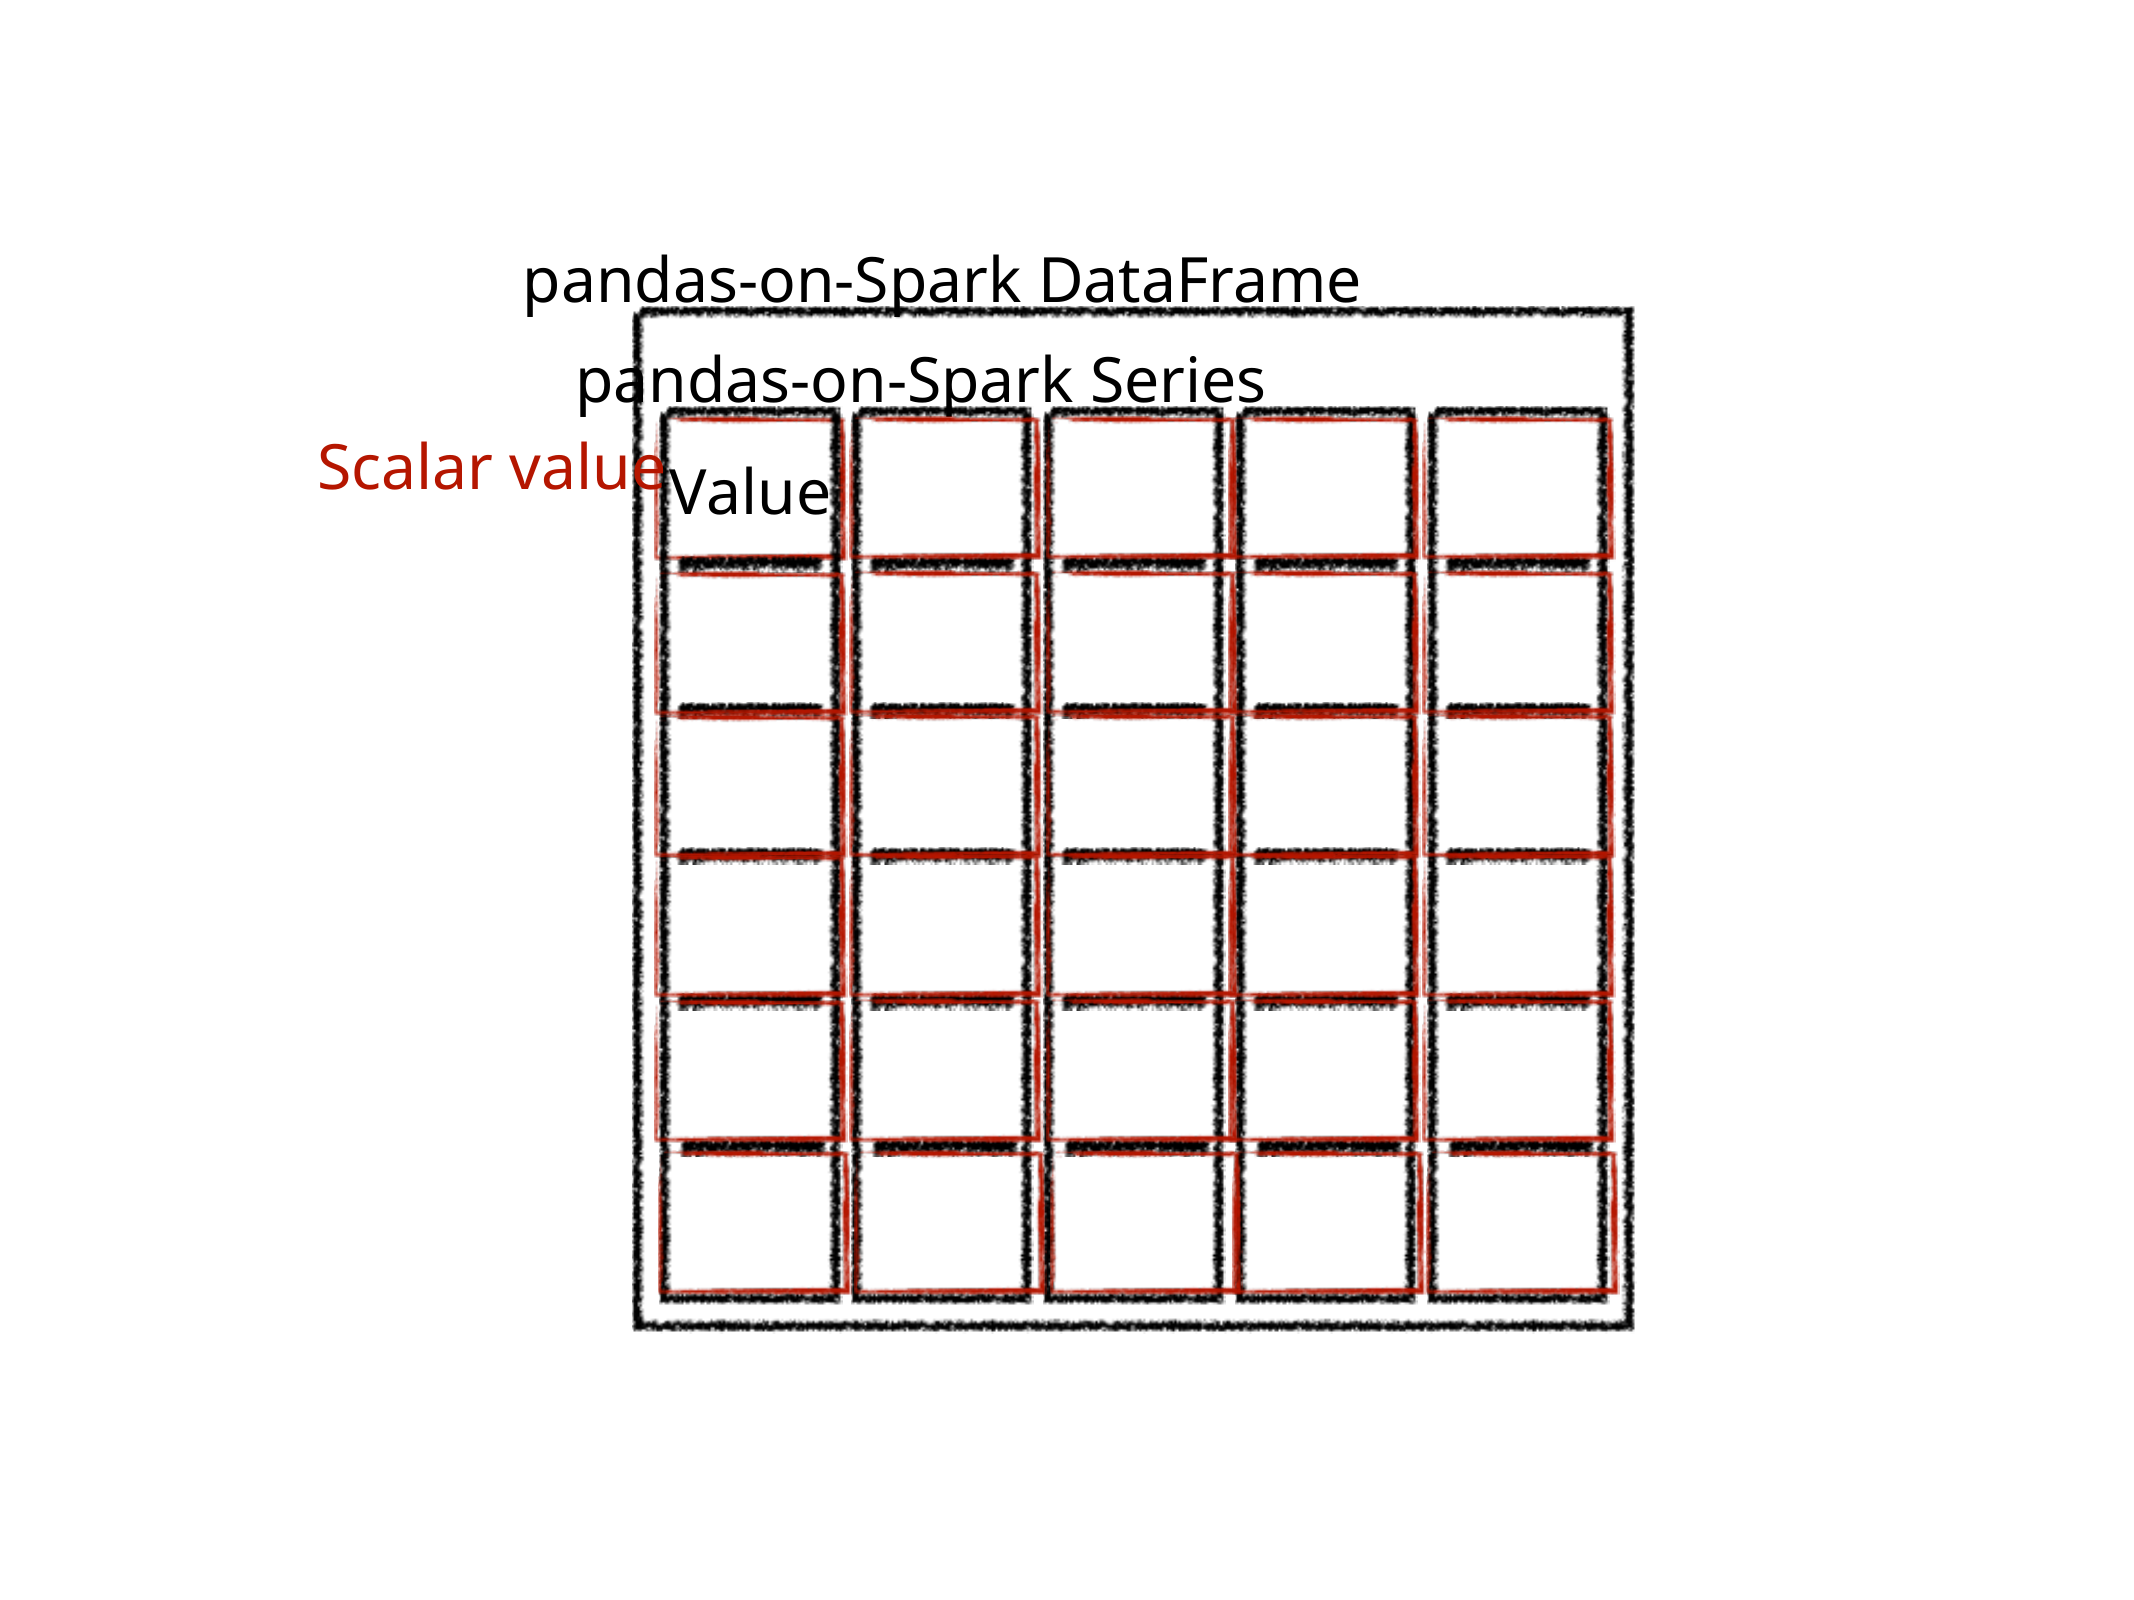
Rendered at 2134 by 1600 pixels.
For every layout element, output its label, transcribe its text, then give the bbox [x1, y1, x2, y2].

text_box pandas-on-Spark DataFrame [514, 231, 1371, 323]
text_box Scalar value [309, 419, 632, 511]
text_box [659, 405, 843, 571]
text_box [1427, 405, 1611, 415]
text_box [851, 405, 1035, 415]
text_box pandas-on-Spark Series [566, 331, 632, 419]
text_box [659, 1297, 843, 1307]
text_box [1427, 563, 1611, 570]
picture [632, 305, 1638, 1335]
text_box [1235, 563, 1419, 570]
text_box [1235, 405, 1419, 415]
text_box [1043, 405, 1227, 1307]
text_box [659, 1146, 843, 1150]
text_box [1235, 1297, 1419, 1307]
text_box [851, 563, 1035, 570]
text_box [851, 1145, 1035, 1307]
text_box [1427, 1145, 1611, 1150]
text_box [1235, 1145, 1419, 1150]
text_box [1427, 1297, 1611, 1307]
